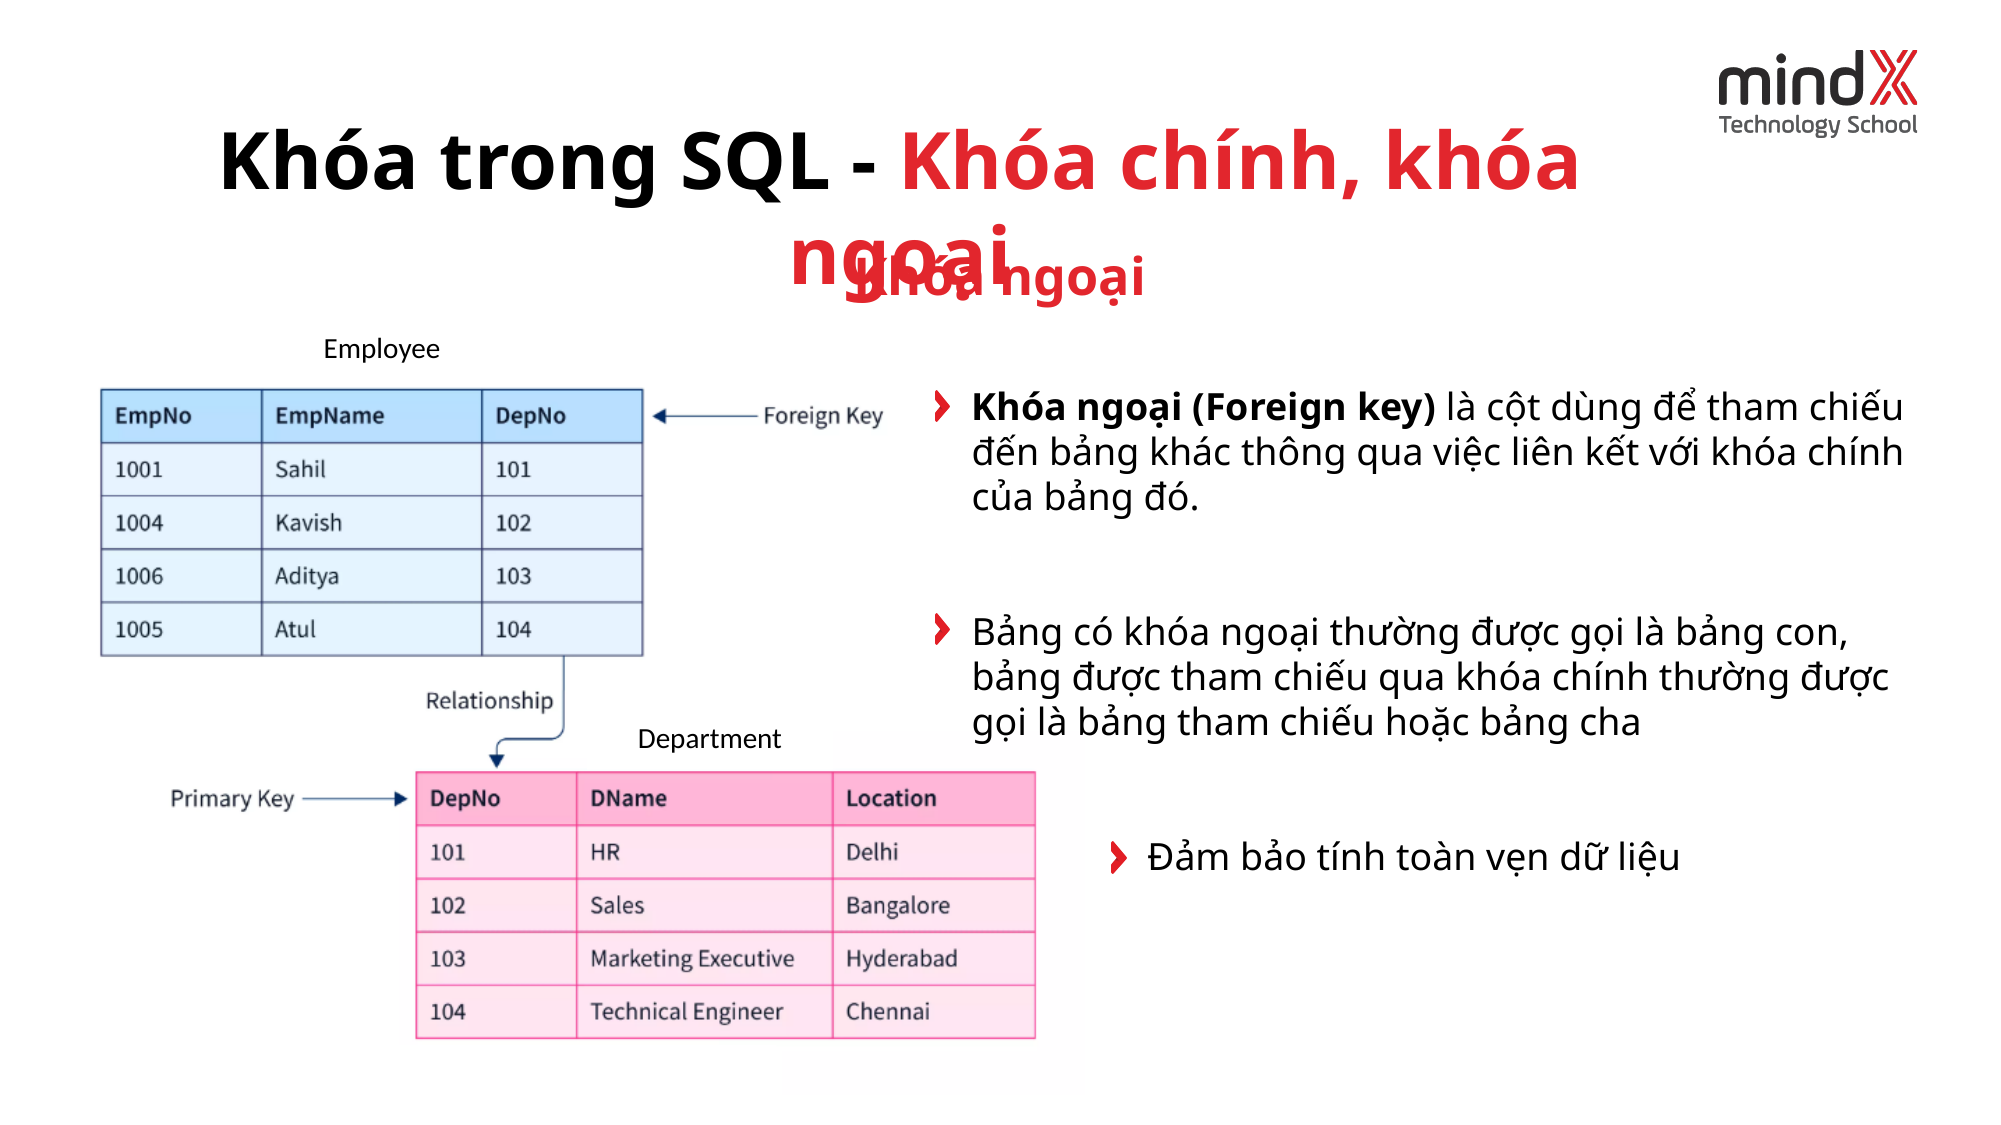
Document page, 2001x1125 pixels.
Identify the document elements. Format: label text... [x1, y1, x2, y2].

picture [1111, 841, 1127, 874]
text_box Khóa trong SQL - Khóa chính, khóa ngoại [90, 102, 1710, 308]
text_box Khóa ngoại [523, 236, 1477, 314]
picture [49, 300, 1085, 1095]
picture [1719, 50, 1918, 138]
text_box Khóa ngoại (Foreign key) là cột dùng để tham chiếu đến bảng khác thông qua việc liên kết với khóa chính của bảng đó. Bảng có khóa ngoại thường được gọi là bảng con, bảng được tham chiếu qua khóa chính thường được gọi là bảng tham chiếu hoặc bảng cha Đảm bảo tính toàn vẹn dữ liệu [1090, 375, 1951, 886]
